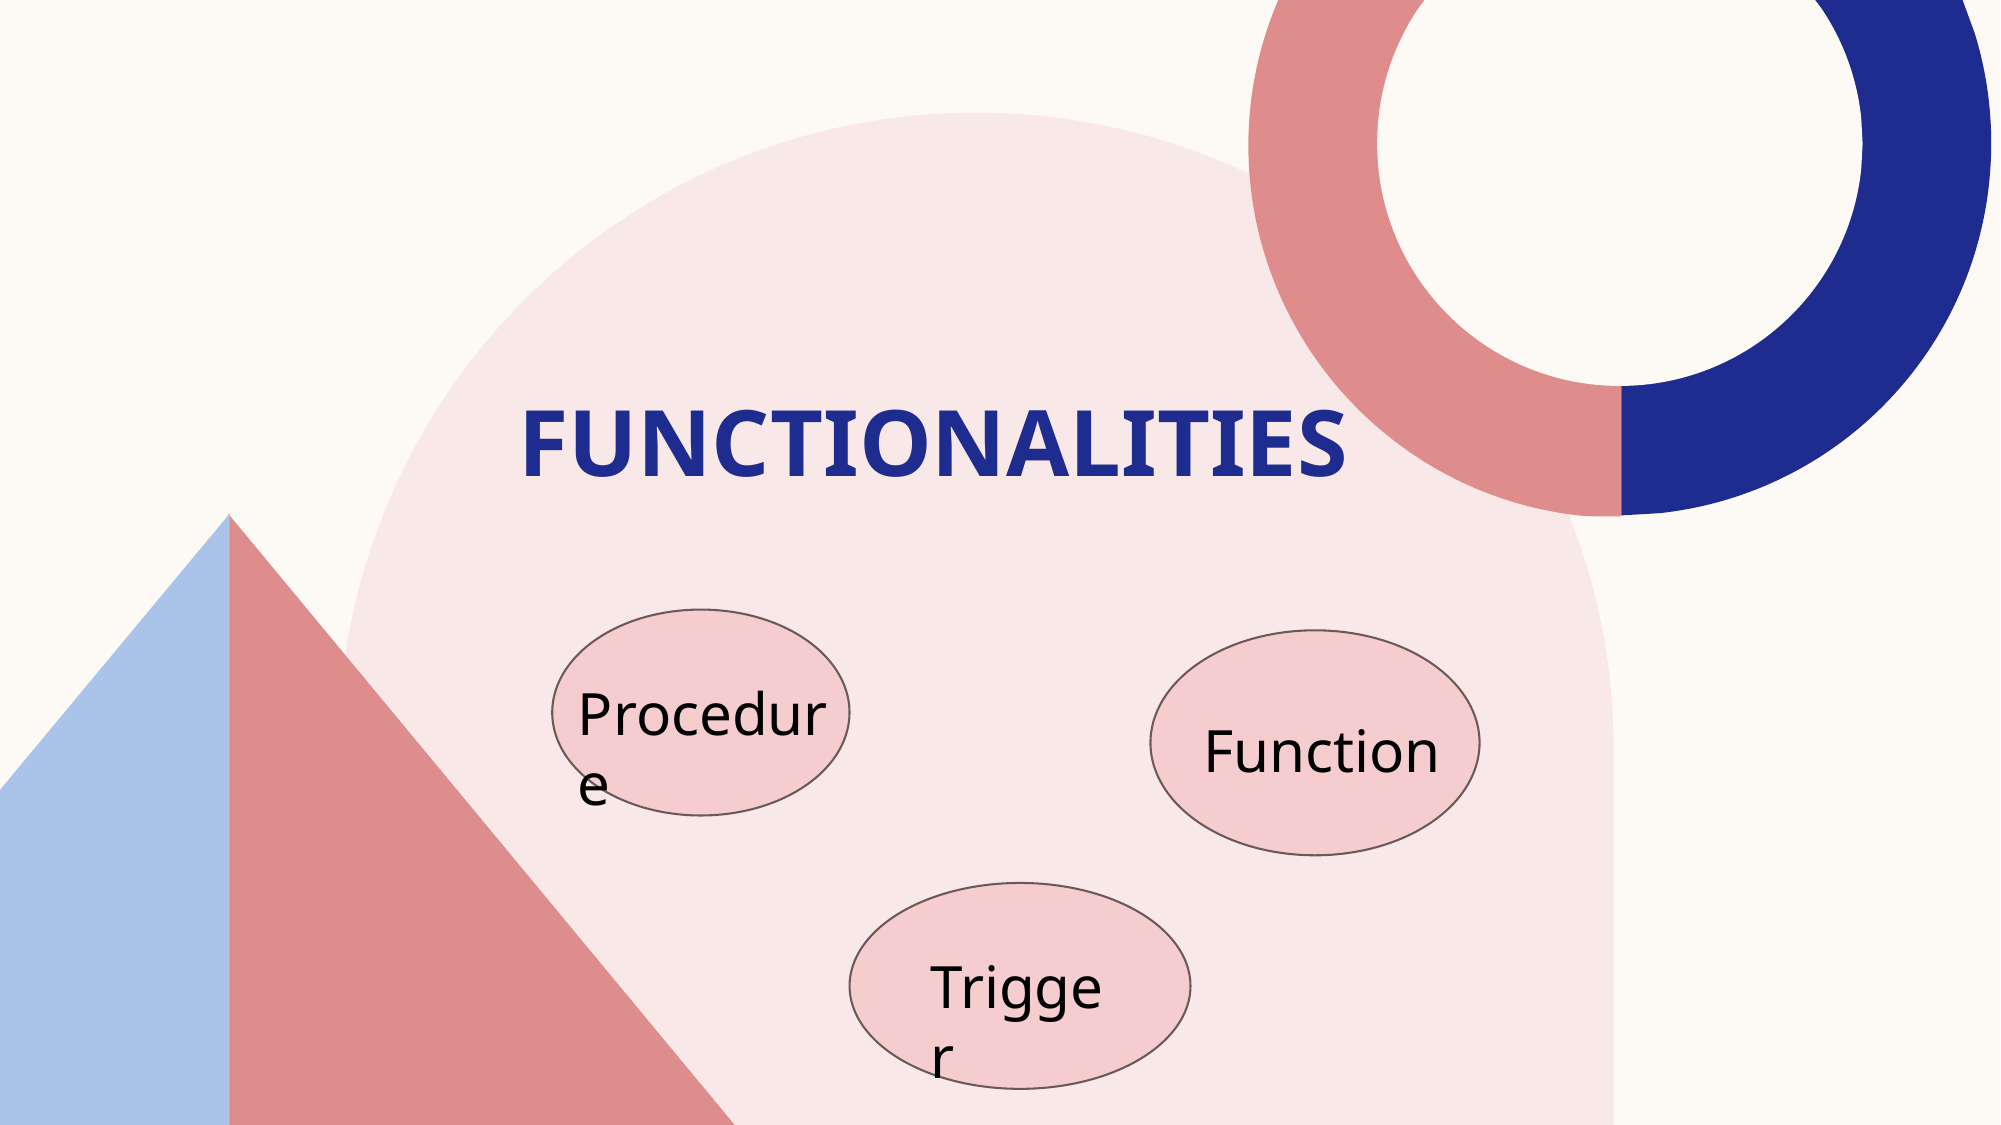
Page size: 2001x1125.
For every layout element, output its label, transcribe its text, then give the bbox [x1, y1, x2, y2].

text_box Trigger [916, 942, 1124, 1098]
text_box [1149, 629, 1472, 857]
text_box [551, 671, 563, 754]
text_box [564, 608, 837, 669]
text_box Procedure [563, 669, 850, 825]
title Functionalities [408, 36, 1459, 503]
text_box [848, 881, 1192, 1069]
text_box Function [1188, 706, 1480, 792]
